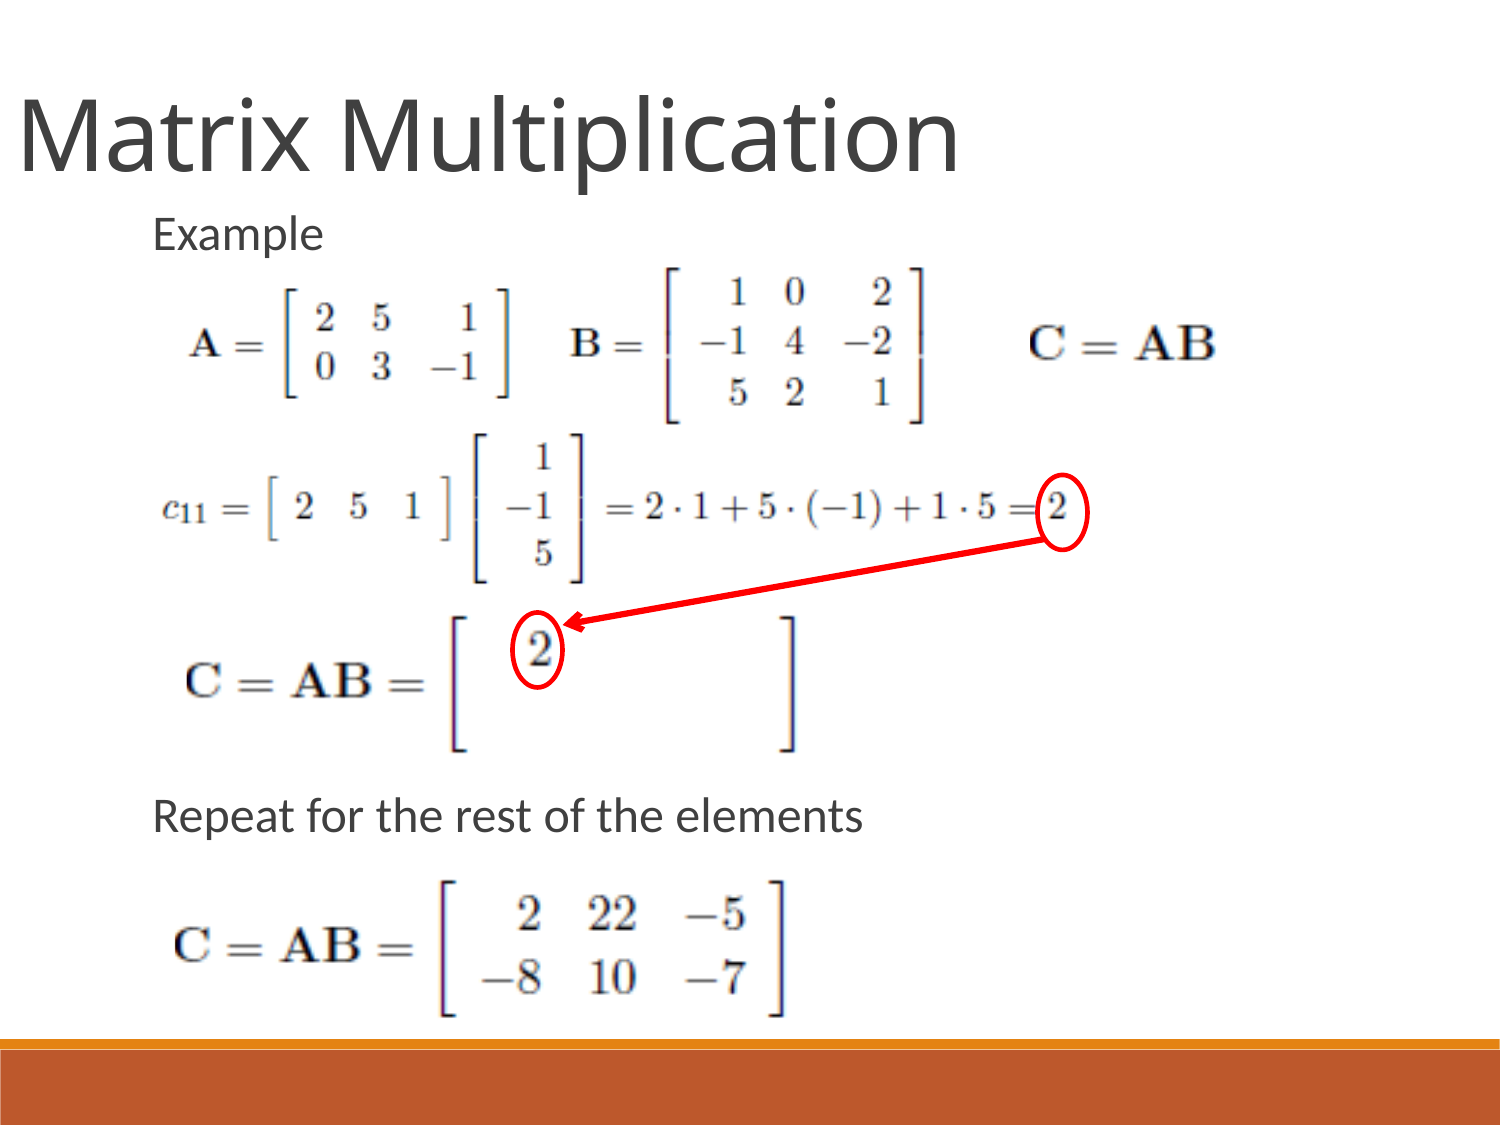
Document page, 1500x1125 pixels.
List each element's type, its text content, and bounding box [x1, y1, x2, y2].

list Example Repeat for the rest of the elements [137, 200, 1500, 1025]
title Matrix Multiplication [0, 24, 1500, 200]
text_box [561, 538, 1046, 626]
picture [186, 609, 801, 763]
picture [174, 874, 789, 1028]
picture [124, 261, 1226, 588]
